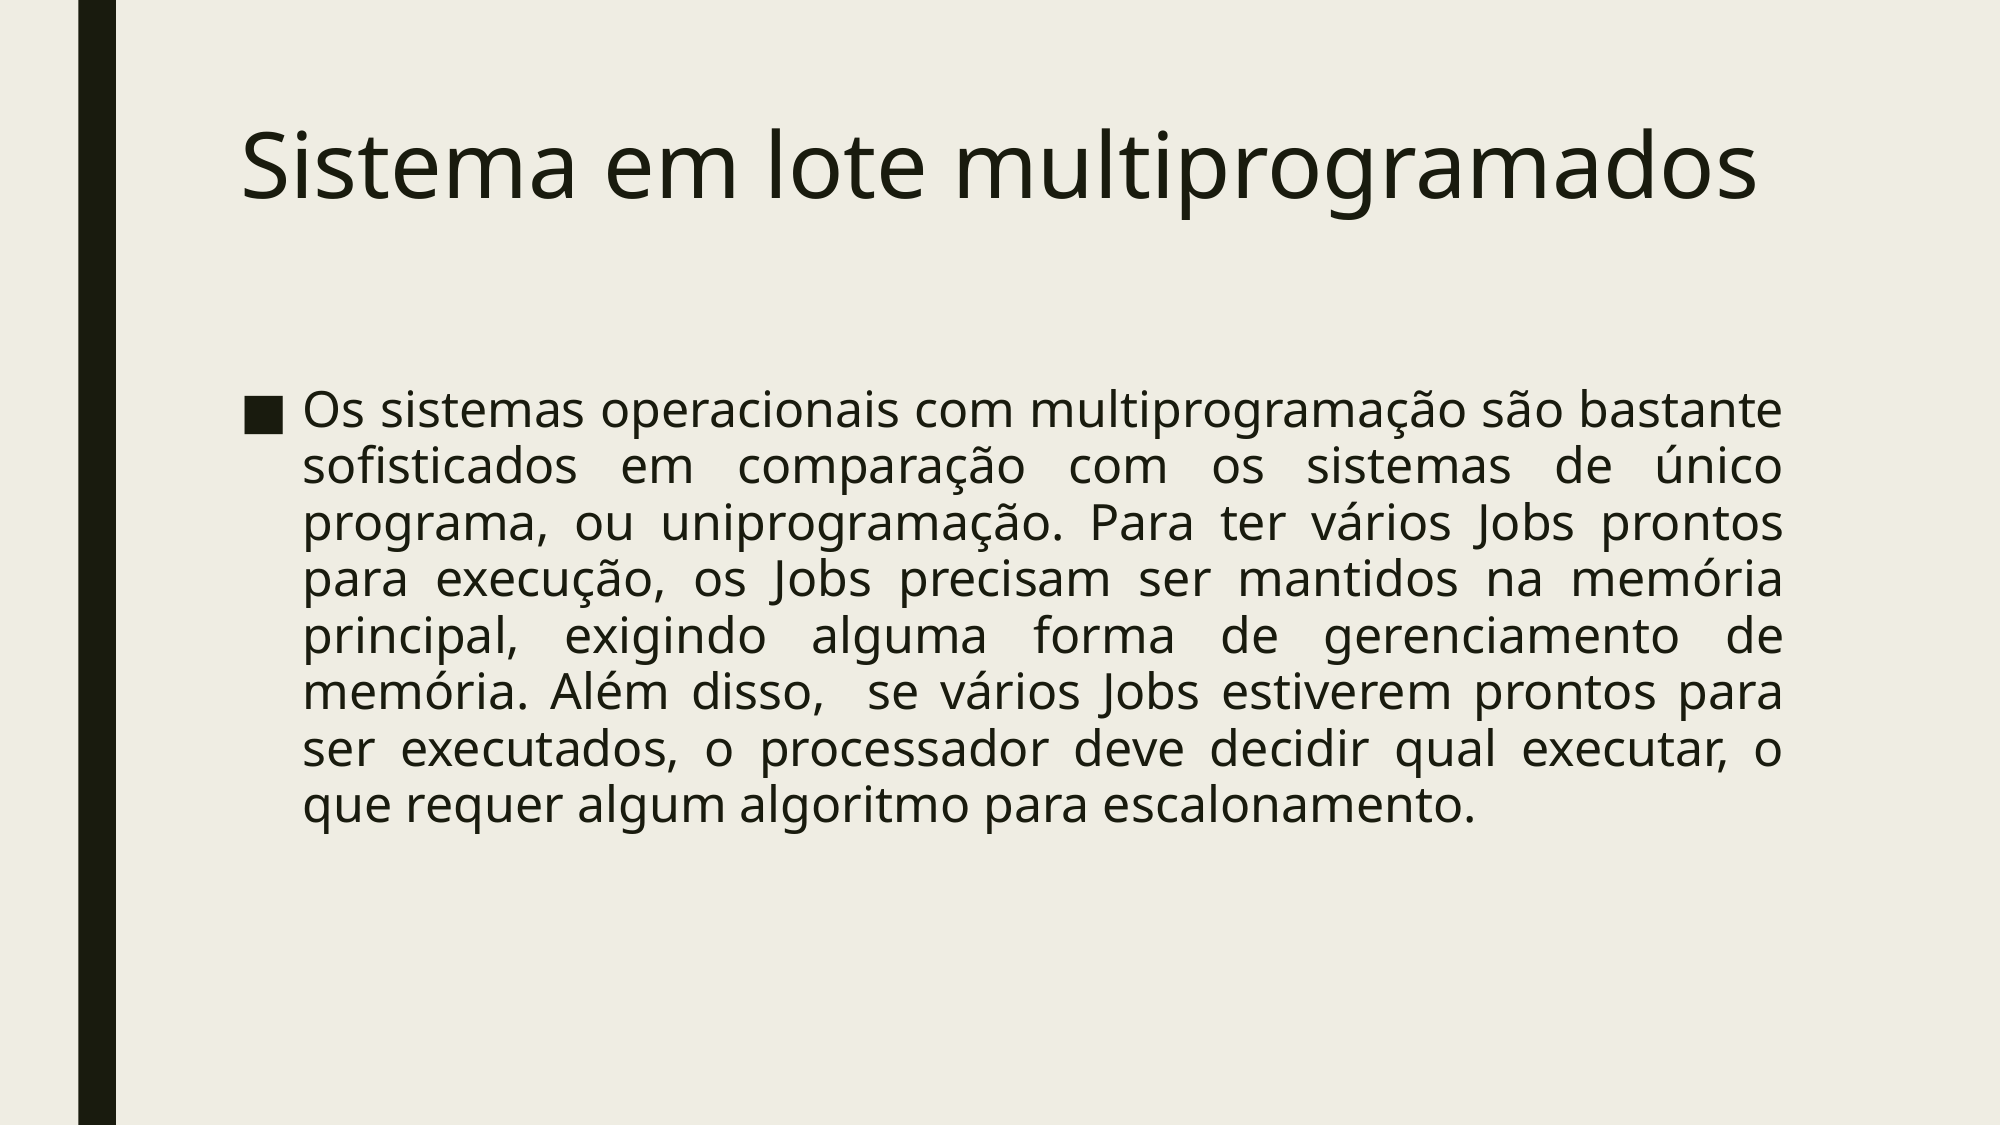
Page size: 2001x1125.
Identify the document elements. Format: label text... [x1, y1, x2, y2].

title Sistema em lote multiprogramados [225, 112, 1800, 357]
list Os sistemas operacionais com multiprogramação são bastante sofisticados em comparação com os sistemas de único programa, ou uniprogramação. Para ter vários Jobs prontos para execução, os Jobs precisam ser mantidos na memória principal, exigindo alguma forma de gerenciamento de memória. Além disso, se vários Jobs estiverem prontos para ser executados, o processador deve decidir qual executar, o que requer algum algoritmo para escalonamento. [225, 375, 1800, 963]
